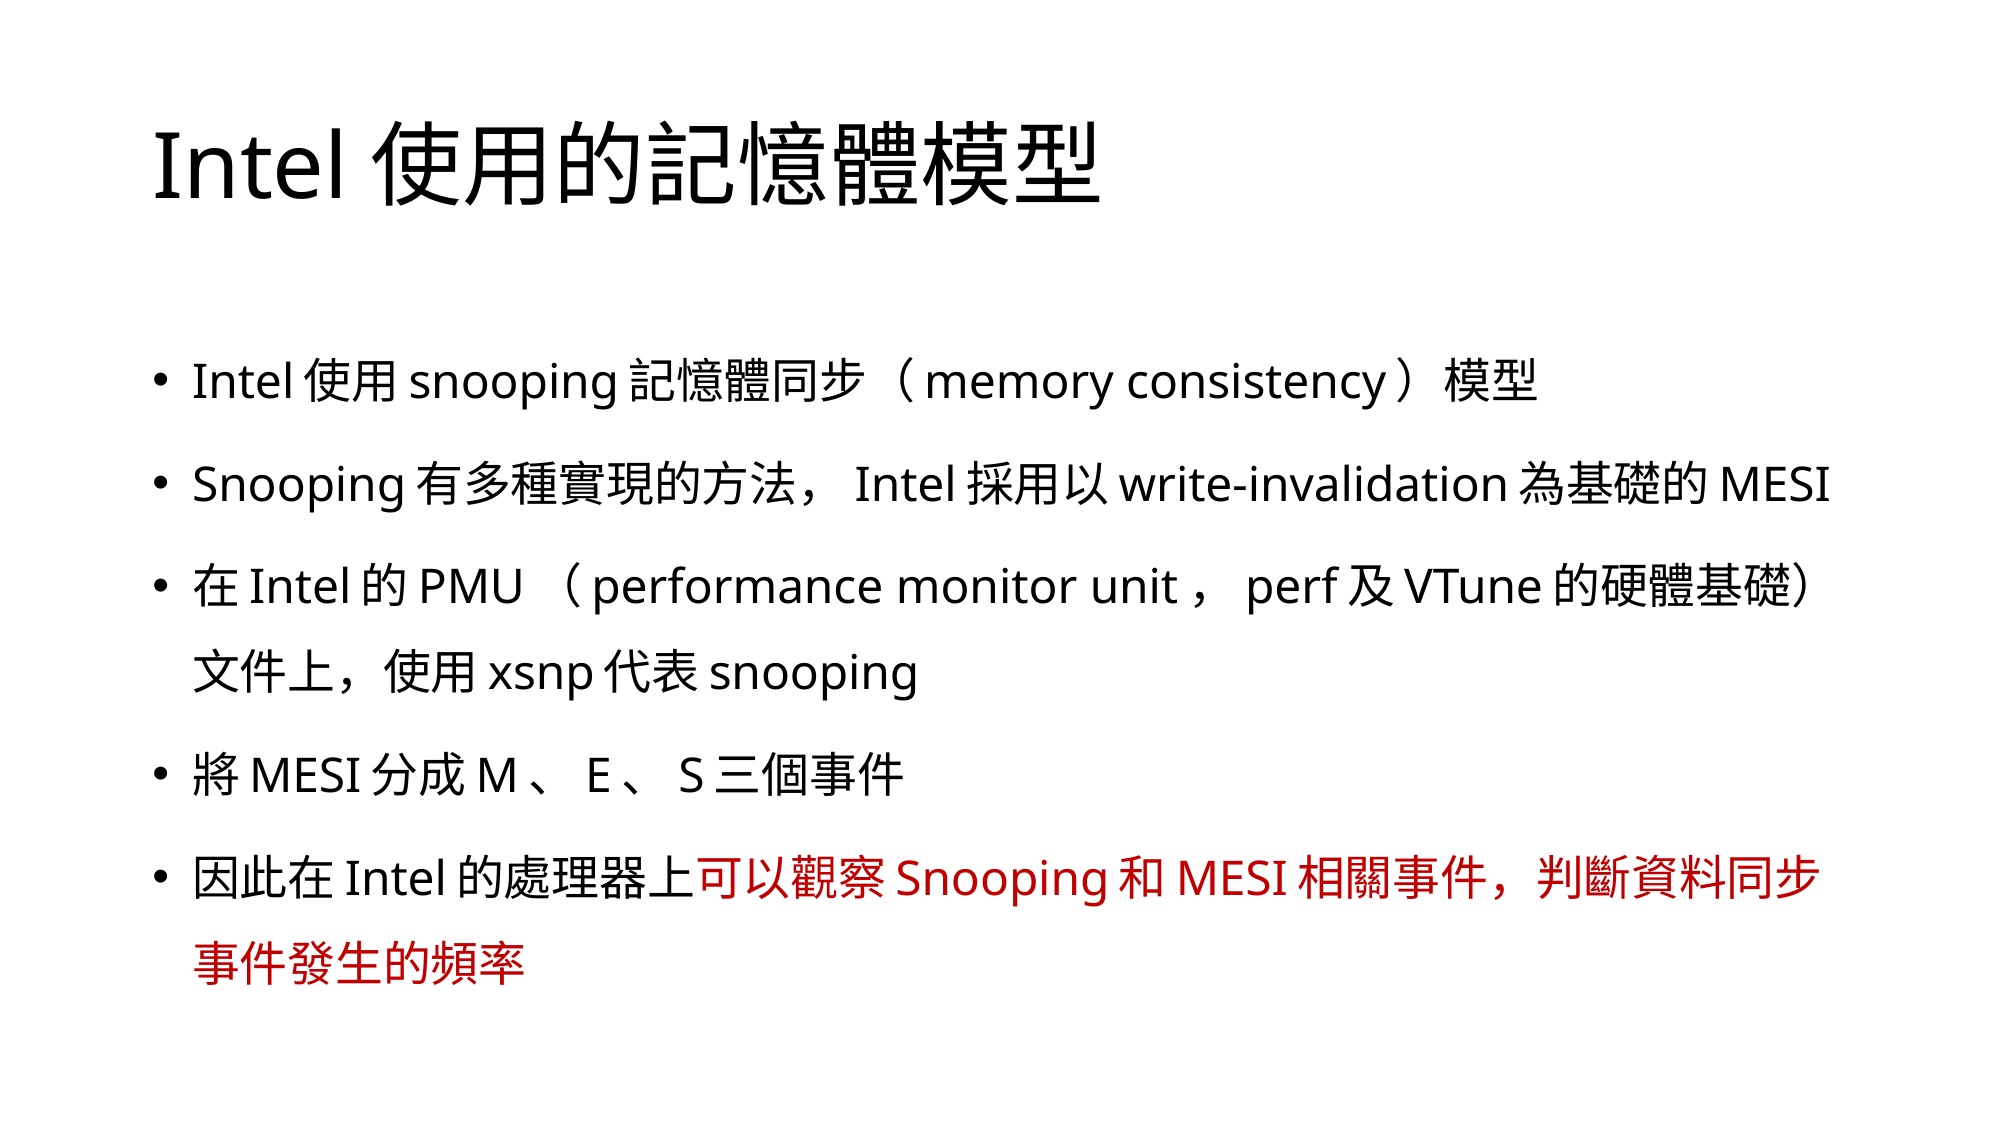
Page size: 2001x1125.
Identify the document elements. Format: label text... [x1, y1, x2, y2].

title Intel使用的記憶體模型 [137, 59, 1863, 278]
list Intel使用snooping記憶體同步（memory consistency）模型 Snooping有多種實現的方法，Intel採用以write-invalidation為基礎的MESI 在Intel的PMU（performance monitor unit，perf及VTune的硬體基礎）文件上，使用xsnp代表snooping 將MESI分成M、E、S三個事件 因此在Intel的處理器上可以觀察Snooping和MESI相關事件，判斷資料同步事件發生的頻率 [137, 299, 1863, 1014]
